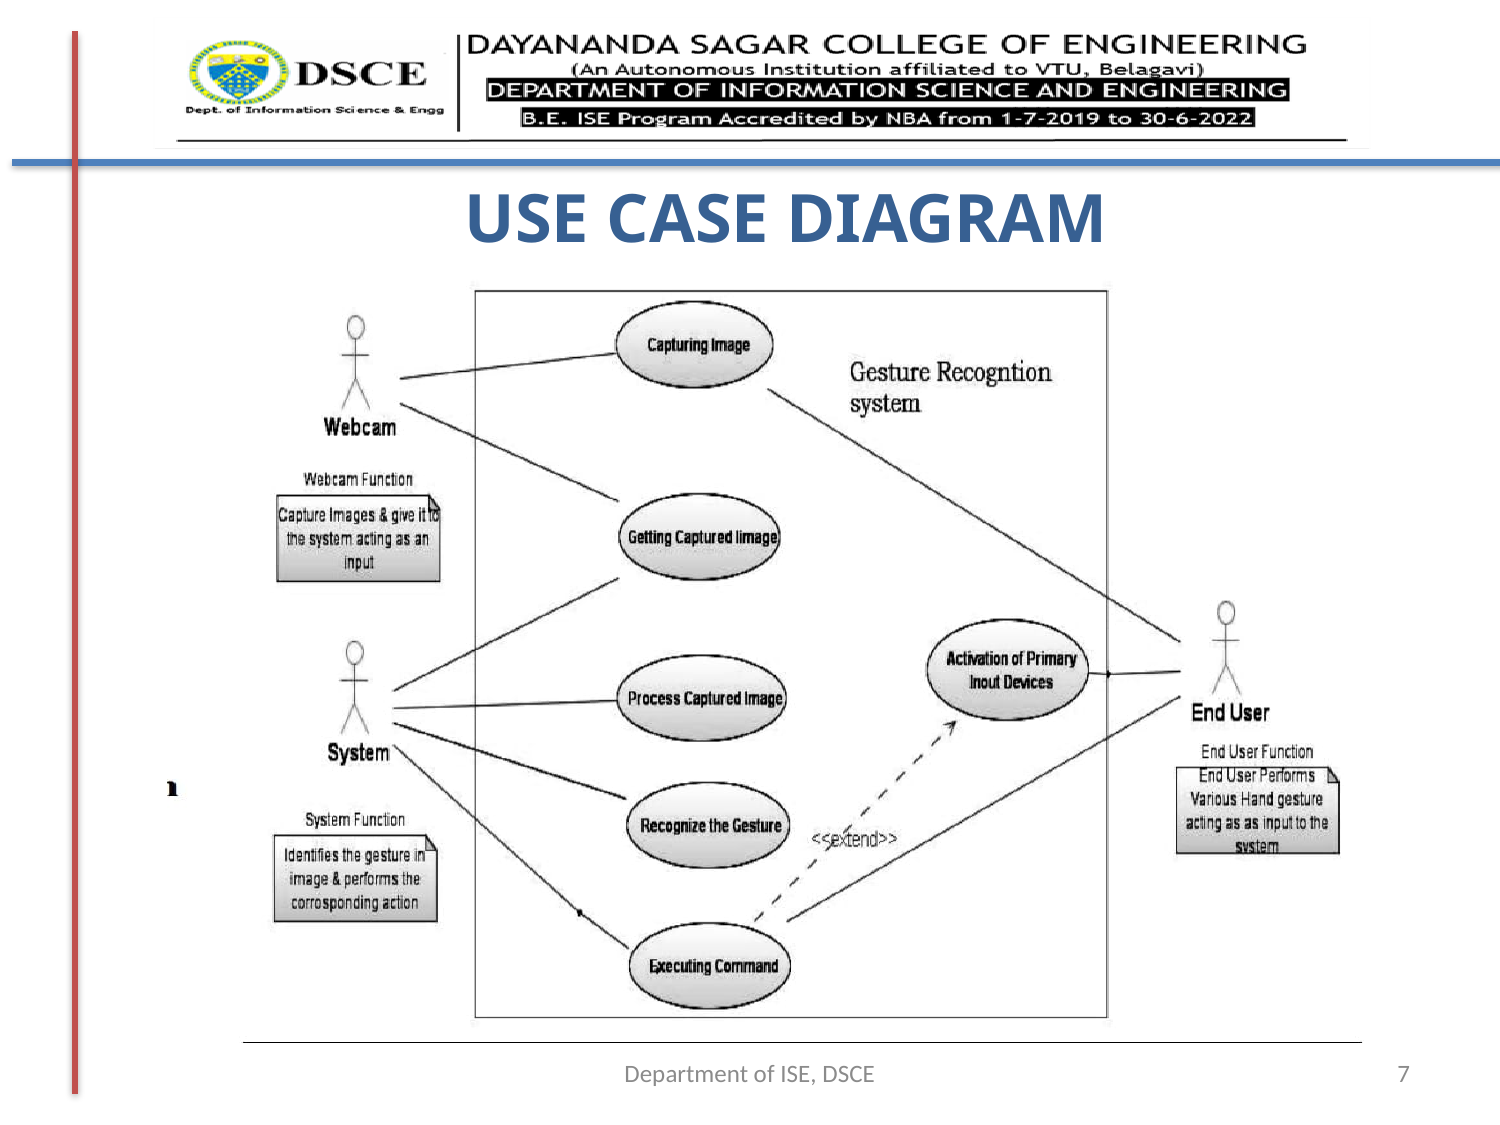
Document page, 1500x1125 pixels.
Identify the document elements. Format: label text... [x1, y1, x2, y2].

picture [152, 16, 1373, 150]
slide_number 7 [1074, 1042, 1425, 1103]
footer Department of ISE, DSCE [512, 1052, 988, 1103]
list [167, 264, 1406, 1043]
text_box USE CASE DIAGRAM [450, 171, 1212, 262]
